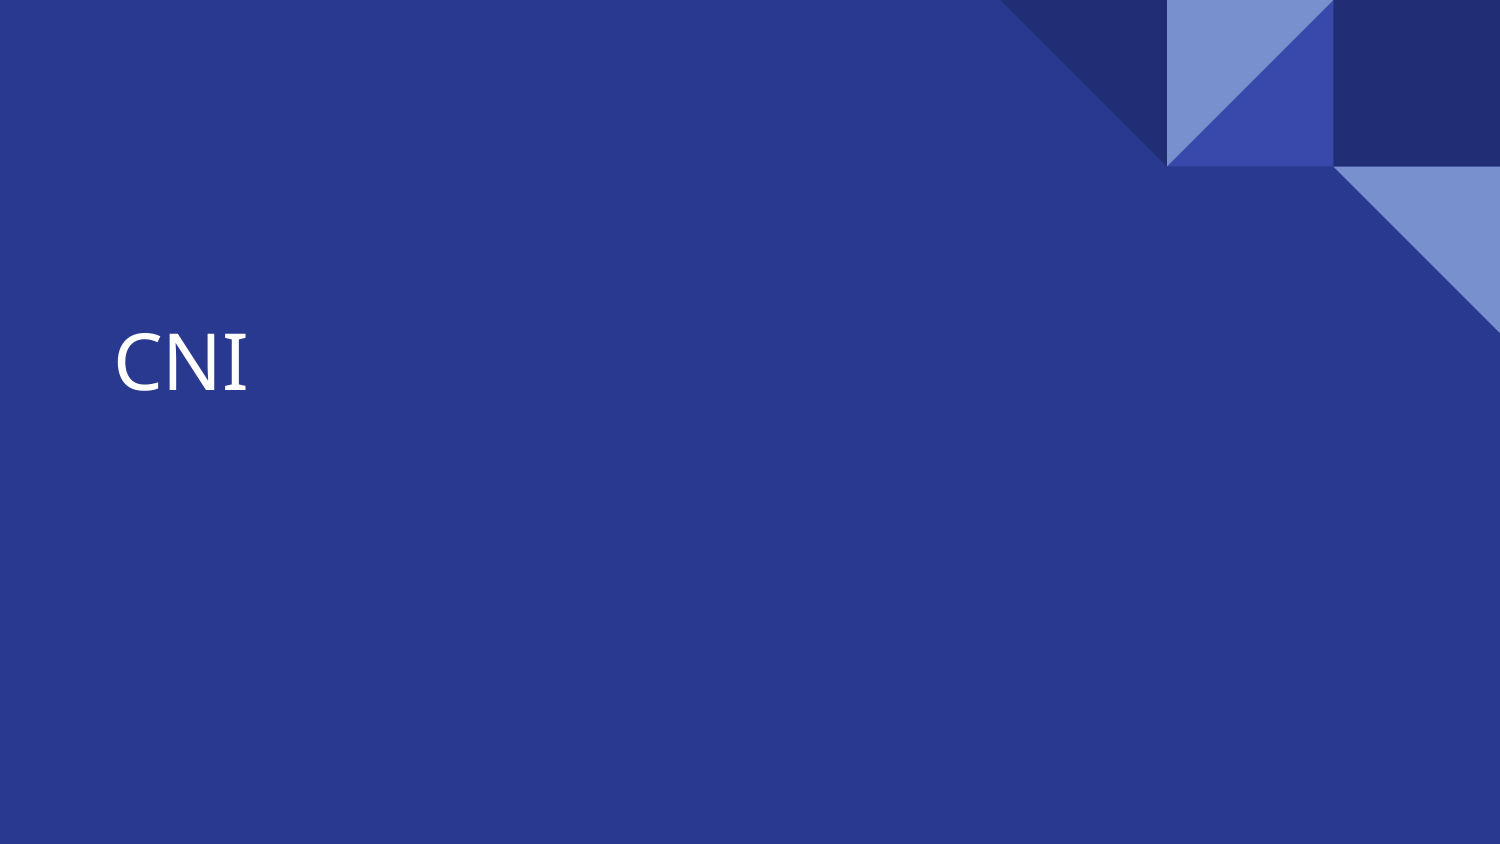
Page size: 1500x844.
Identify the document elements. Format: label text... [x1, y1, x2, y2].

title CNI [98, 291, 1447, 429]
